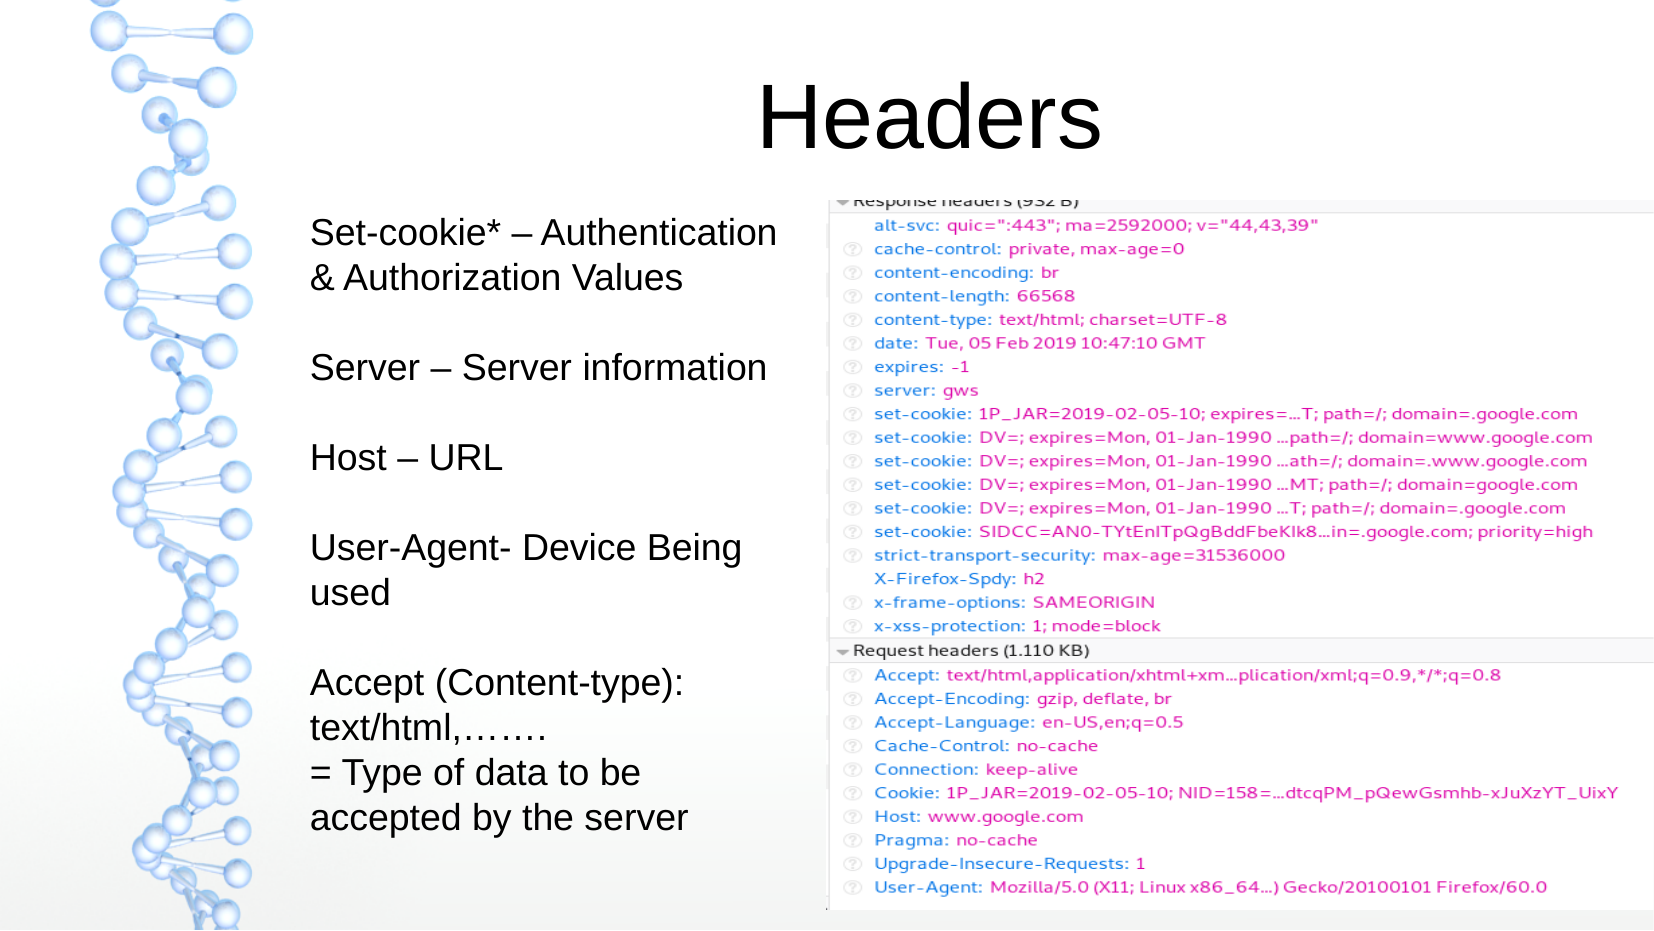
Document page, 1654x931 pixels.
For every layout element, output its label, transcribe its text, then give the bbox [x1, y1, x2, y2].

text_box Headers [265, 57, 1595, 168]
text_box Set-cookie* – Authentication & Authorization Values Server – Server information Host – URL User-Agent- Device Being used Accept (Content-type): text/html,……. = Type of data to be accepted by the server [295, 200, 804, 846]
picture [0, 0, 1654, 930]
